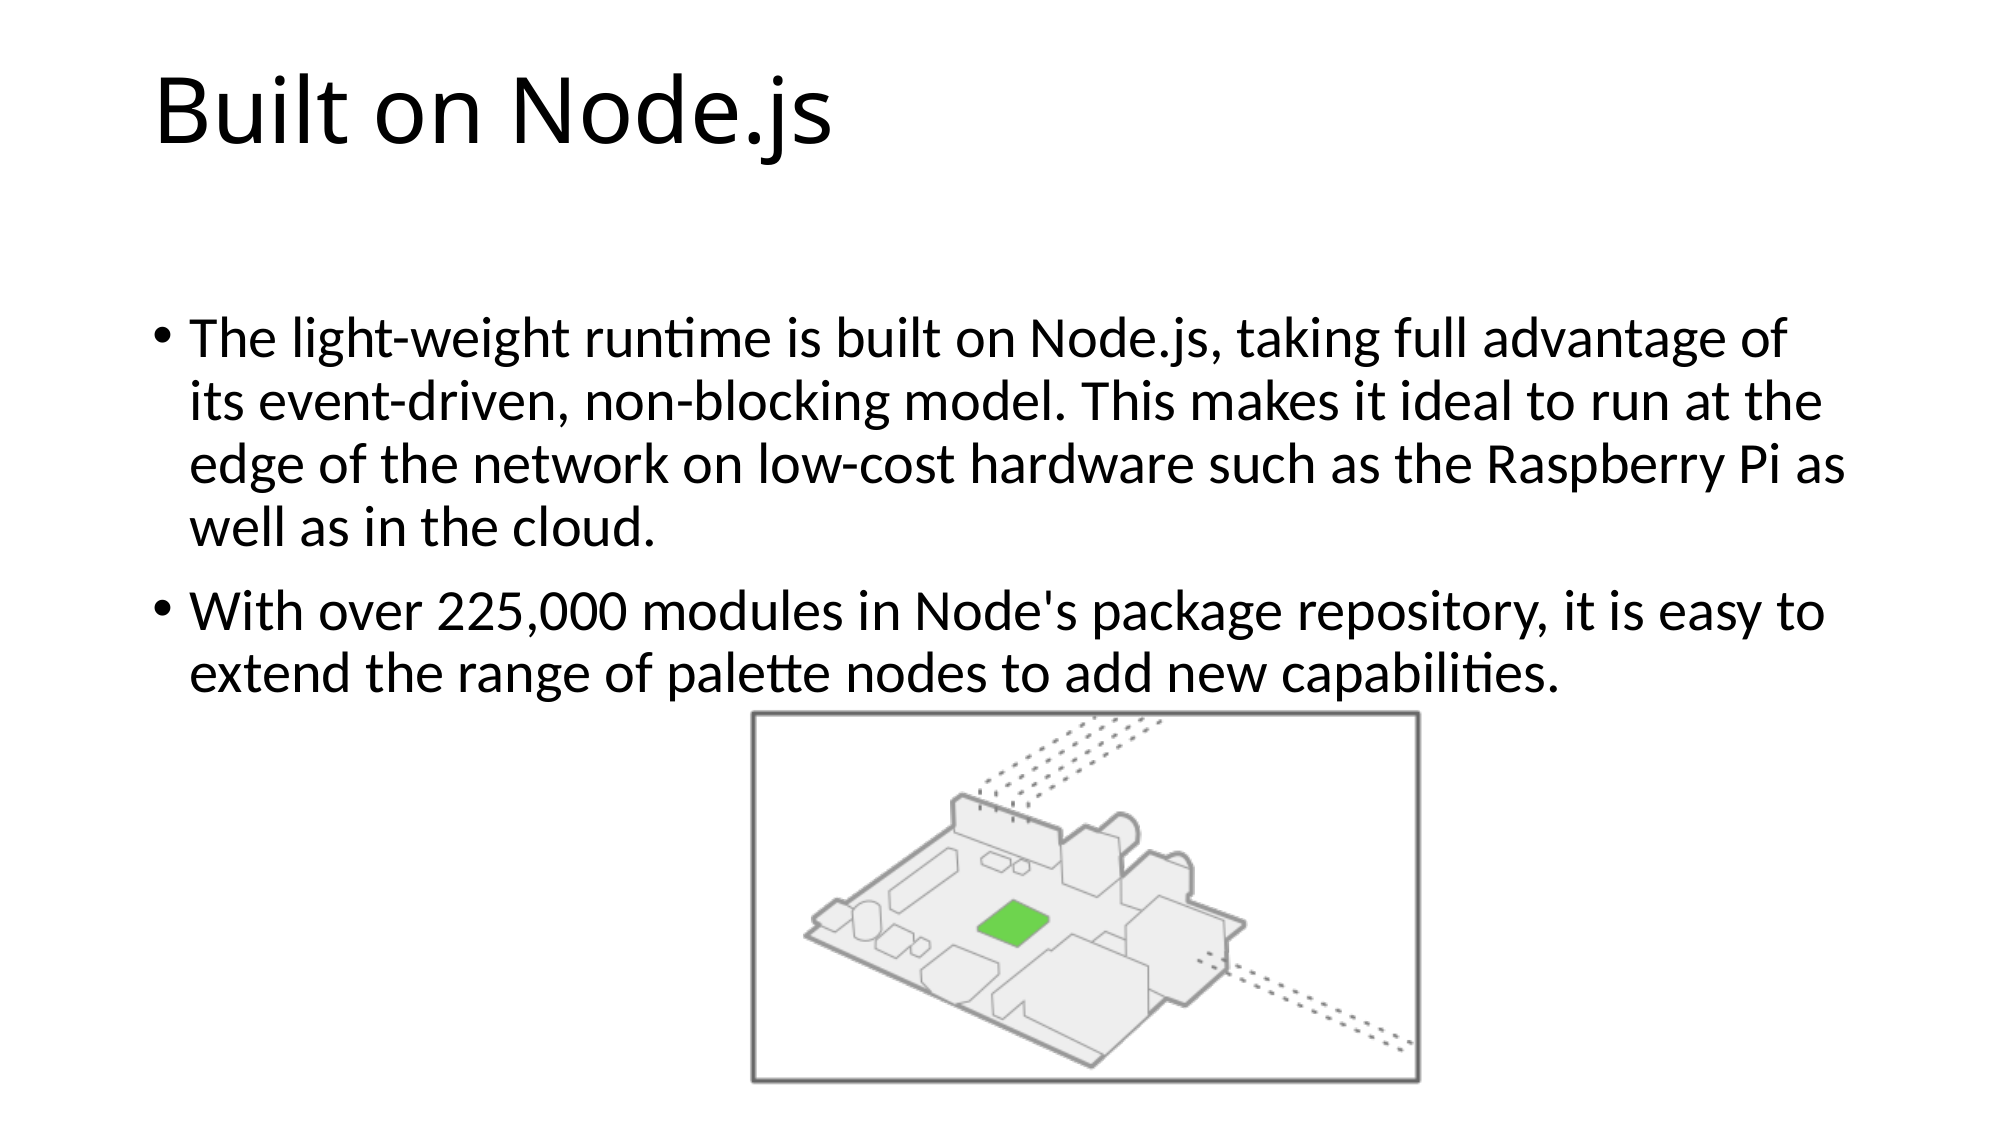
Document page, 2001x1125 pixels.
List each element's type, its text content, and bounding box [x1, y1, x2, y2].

list The light-weight runtime is built on Node.js, taking full advantage of its event-driven, non-blocking model. This makes it ideal to run at the edge of the network on low-cost hardware such as the Raspberry Pi as well as in the cloud. With over 225,000 modules in Node's package repository, it is easy to extend the range of palette nodes to add new capabilities. [137, 299, 1863, 1014]
title Built on Node.js [137, 59, 1863, 278]
picture [737, 698, 1434, 1089]
